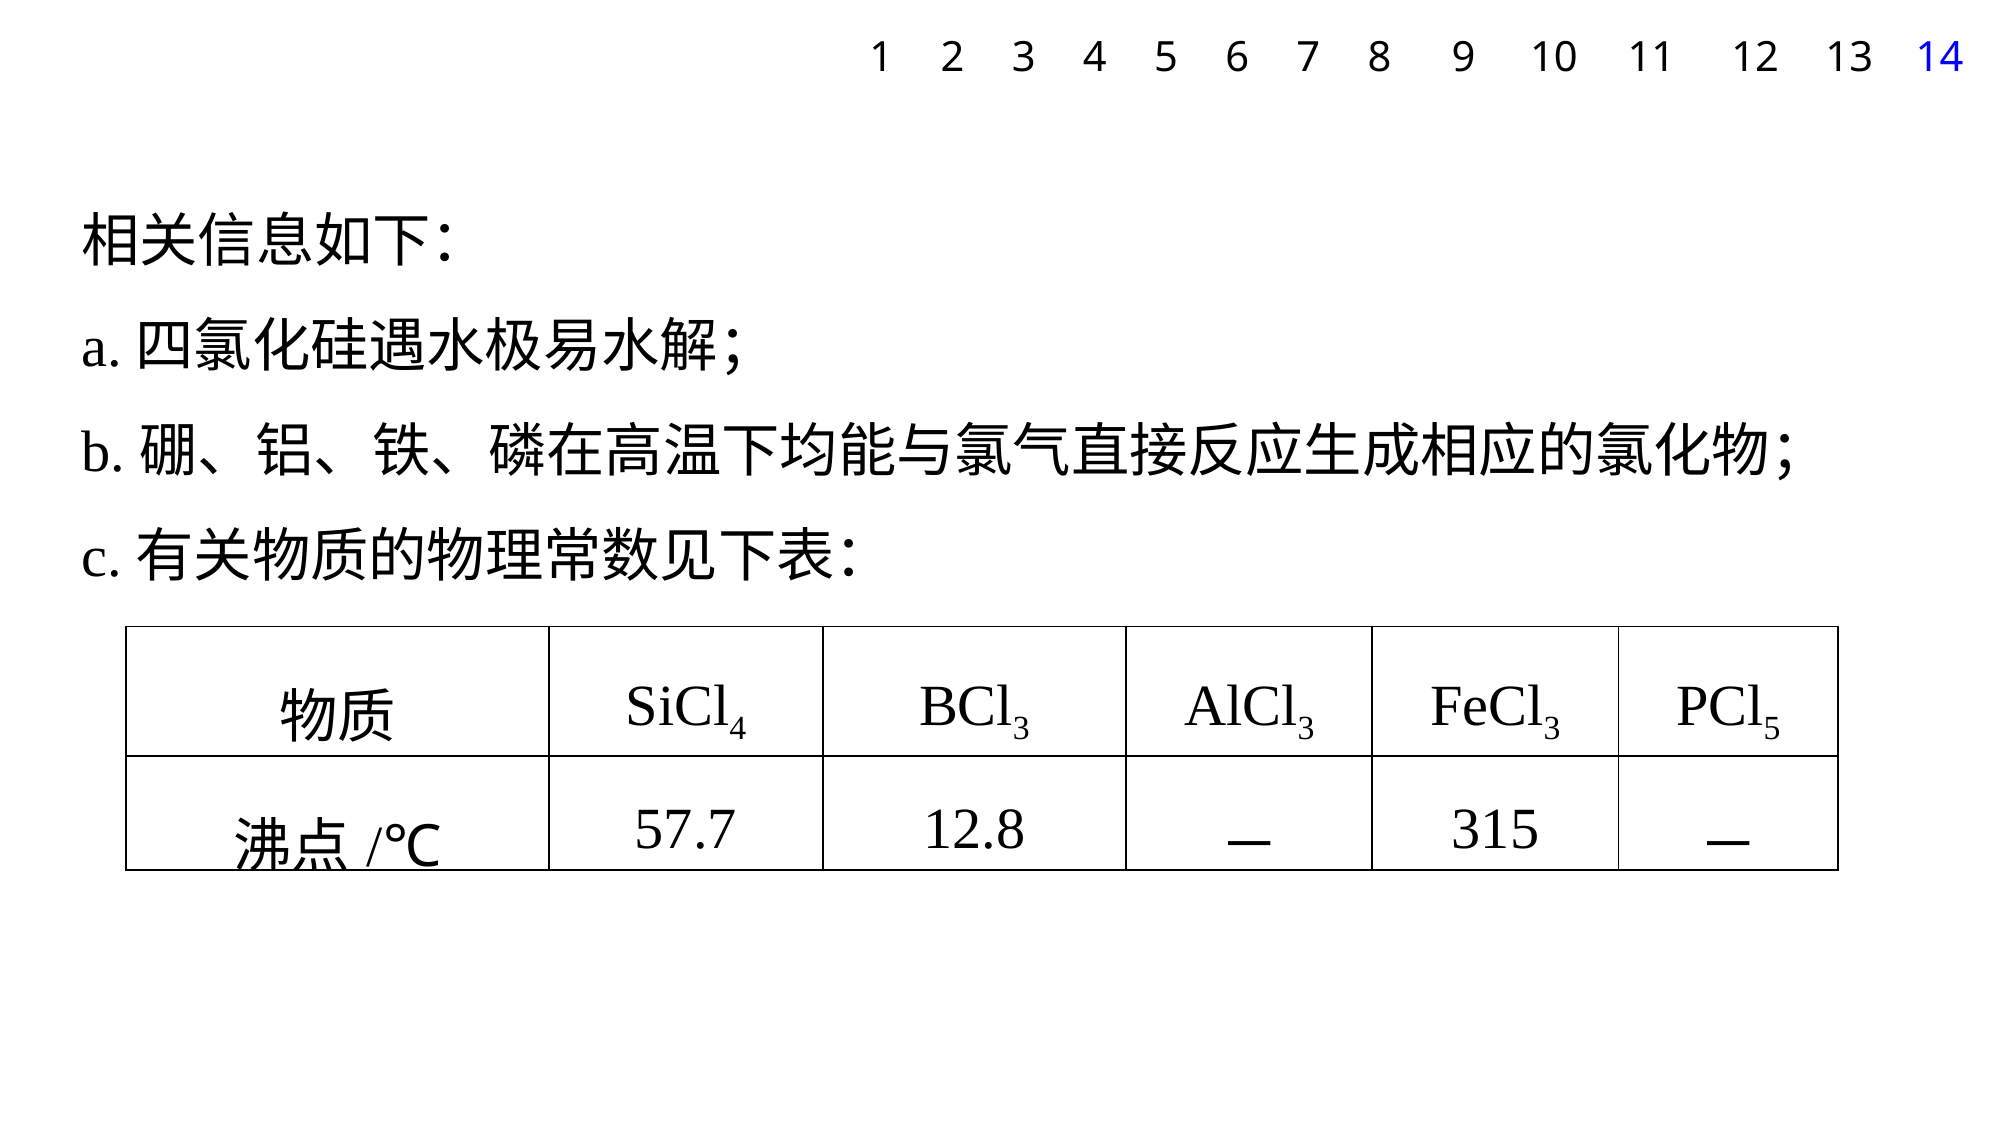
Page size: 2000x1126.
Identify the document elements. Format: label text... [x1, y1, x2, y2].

table_header SiCl4 [550, 627, 822, 755]
text_box 9 [1423, 7, 1496, 102]
text_box 7 [1281, 7, 1341, 102]
table_header PCl5 [1619, 627, 1837, 755]
text_box 8 [1352, 7, 1412, 102]
table_cell 沸点/℃ [127, 757, 548, 869]
table_cell － [1127, 757, 1371, 869]
text_box 1 [854, 7, 914, 102]
table_header FeCl3 [1373, 627, 1618, 755]
table_cell 57.7 [550, 757, 822, 869]
table_cell 315 [1373, 757, 1618, 869]
text_box 2 [925, 7, 985, 102]
table_cell 12.8 [824, 757, 1125, 869]
text_box 6 [1210, 7, 1270, 102]
text_box 10 [1507, 7, 1599, 102]
table_header AlCl3 [1127, 627, 1371, 755]
text_box 12 [1707, 7, 1800, 102]
table_header 物质 [127, 627, 548, 755]
text_box 4 [1067, 7, 1127, 102]
text_box 5 [1139, 7, 1199, 102]
text_box 14 [1905, 7, 1984, 102]
table_cell － [1619, 757, 1837, 869]
table_header BCl3 [824, 627, 1125, 755]
text_box 相关信息如下： a.四氯化硅遇水极易水解； b.硼、铝、铁、磷在高温下均能与氯气直接反应生成相应的氯化物； c.有关物质的物理常数见下表： [66, 160, 1920, 596]
text_box 13 [1811, 7, 1894, 102]
text_box 3 [996, 7, 1056, 102]
text_box 11 [1610, 7, 1696, 102]
